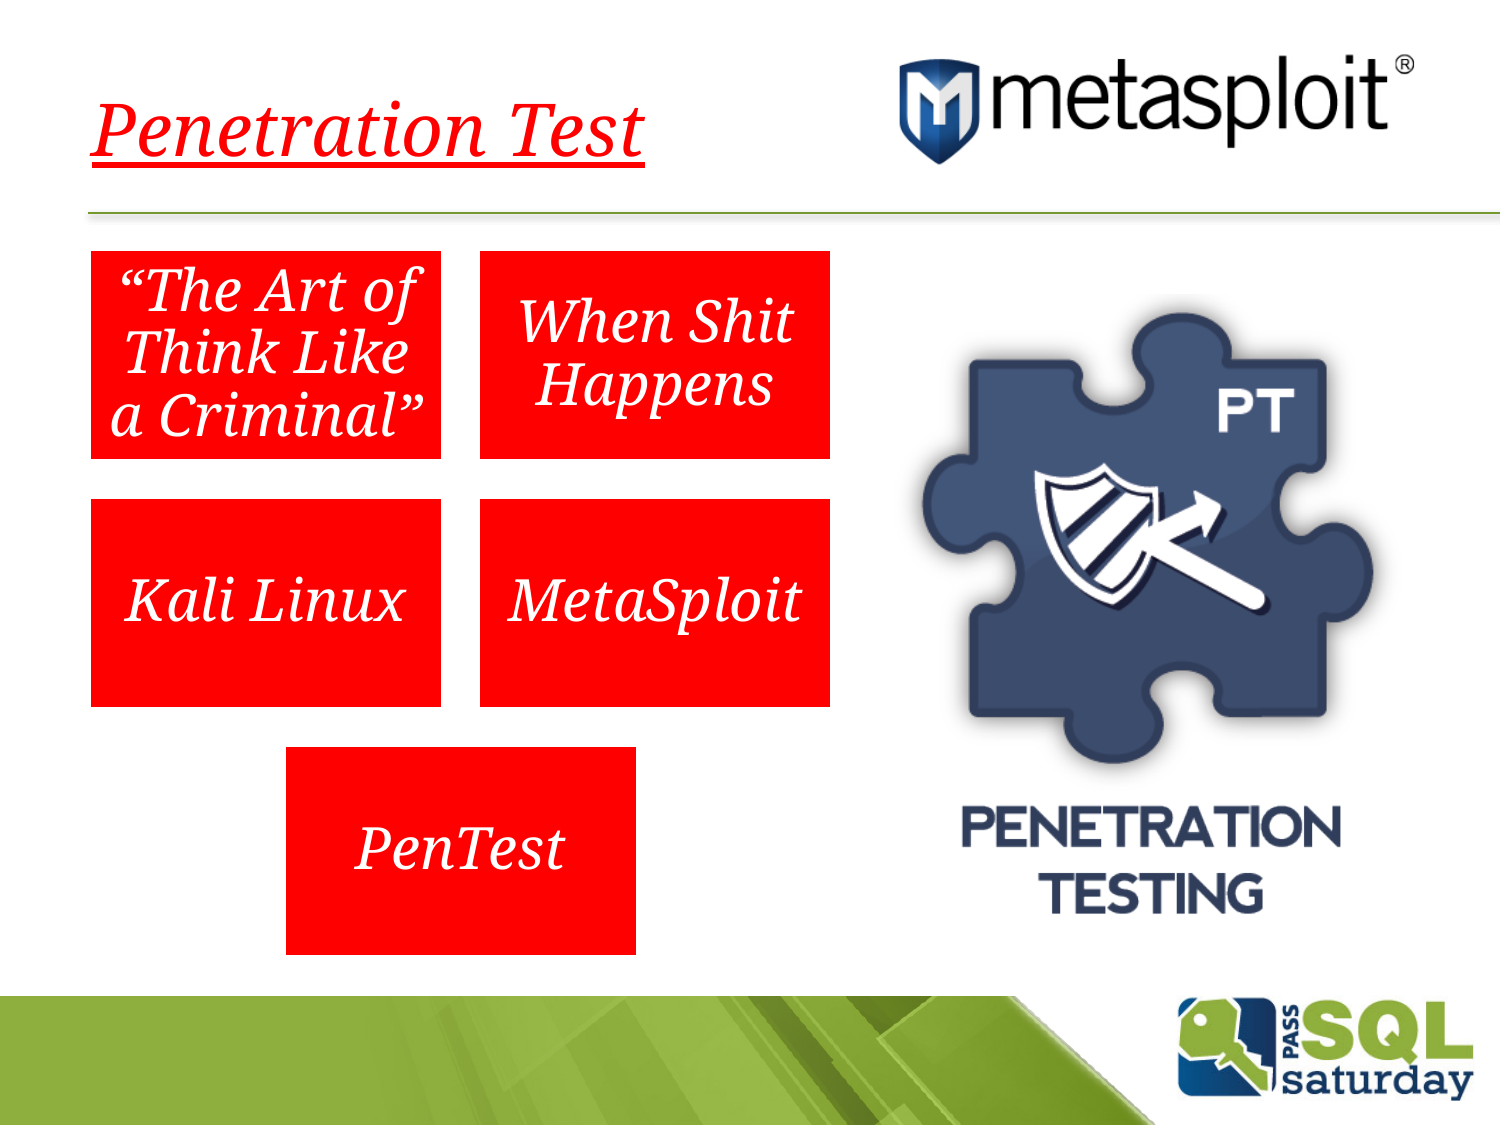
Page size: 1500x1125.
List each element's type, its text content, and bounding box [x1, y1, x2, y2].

picture [0, 969, 1483, 1125]
picture [895, 45, 1420, 174]
text_box Penetration Test [77, 93, 664, 222]
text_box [0, 248, 982, 958]
picture [895, 294, 1406, 958]
